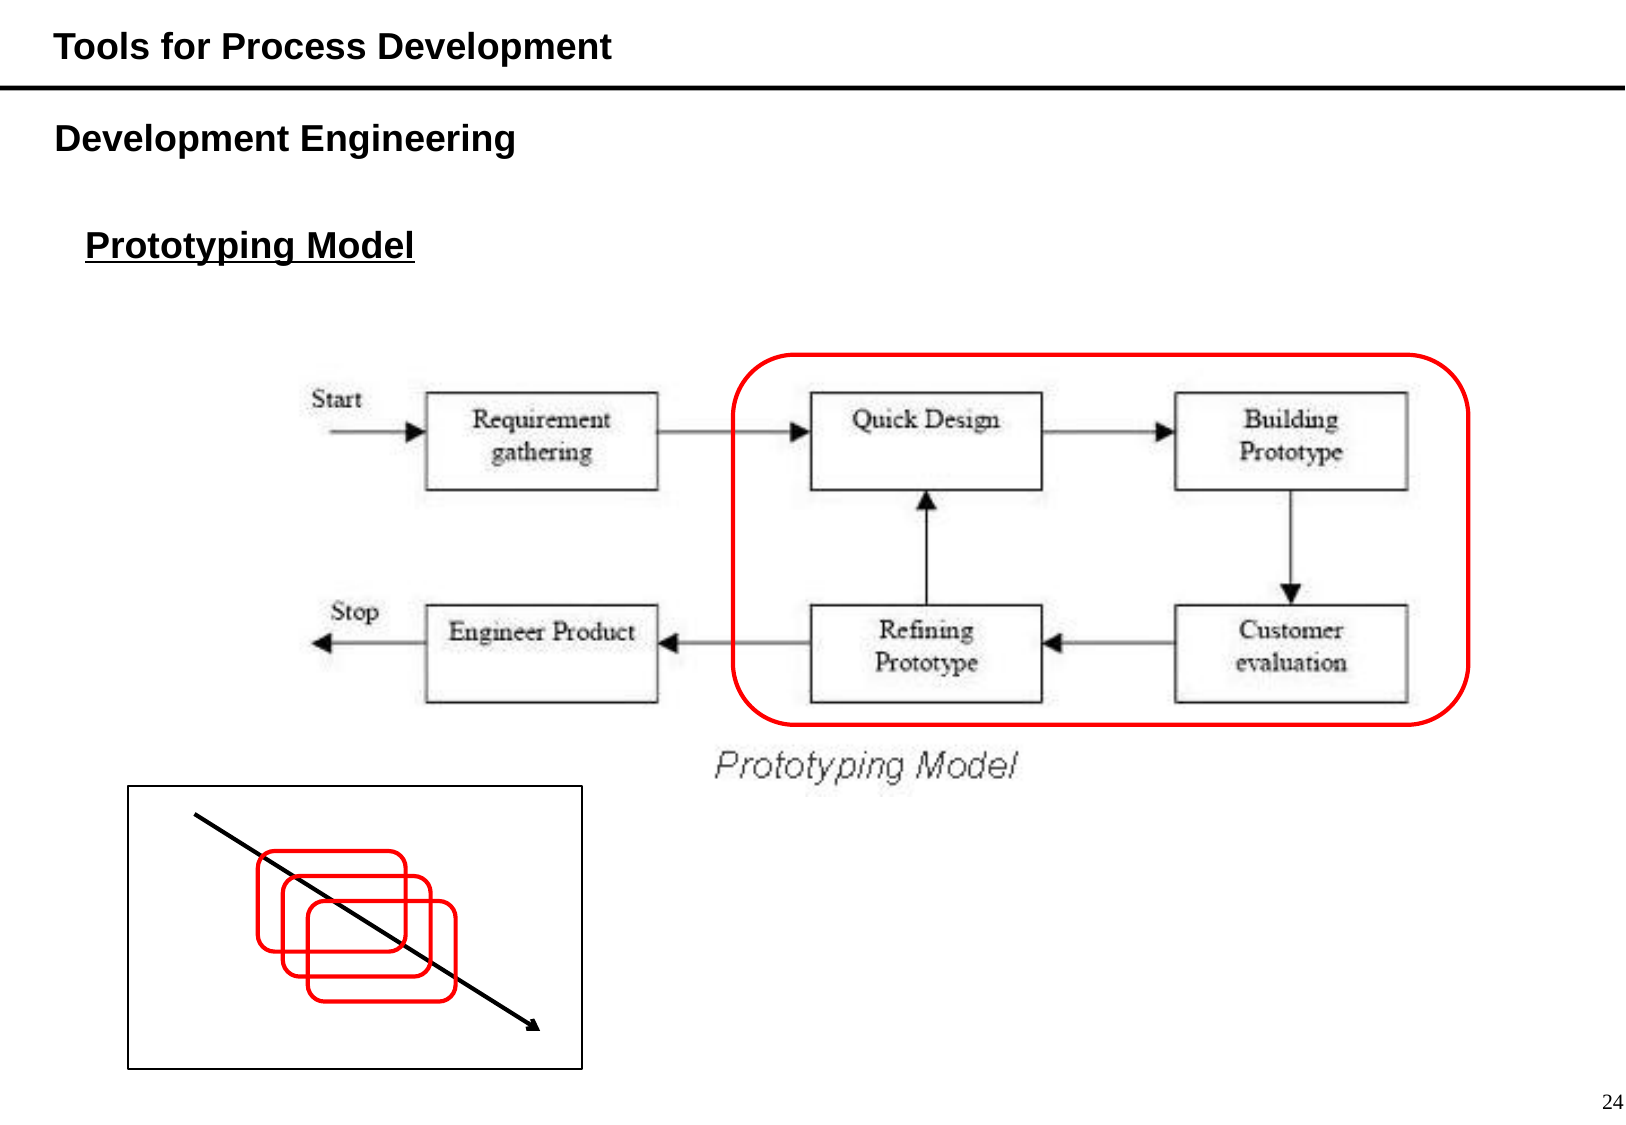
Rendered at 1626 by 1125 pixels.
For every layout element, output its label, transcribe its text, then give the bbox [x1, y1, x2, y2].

text_box Prototyping Model [70, 214, 1053, 274]
text_box Tools for Process Development [50, 25, 616, 69]
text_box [282, 347, 1469, 797]
text_box Development Engineering [51, 116, 521, 160]
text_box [127, 785, 583, 1070]
